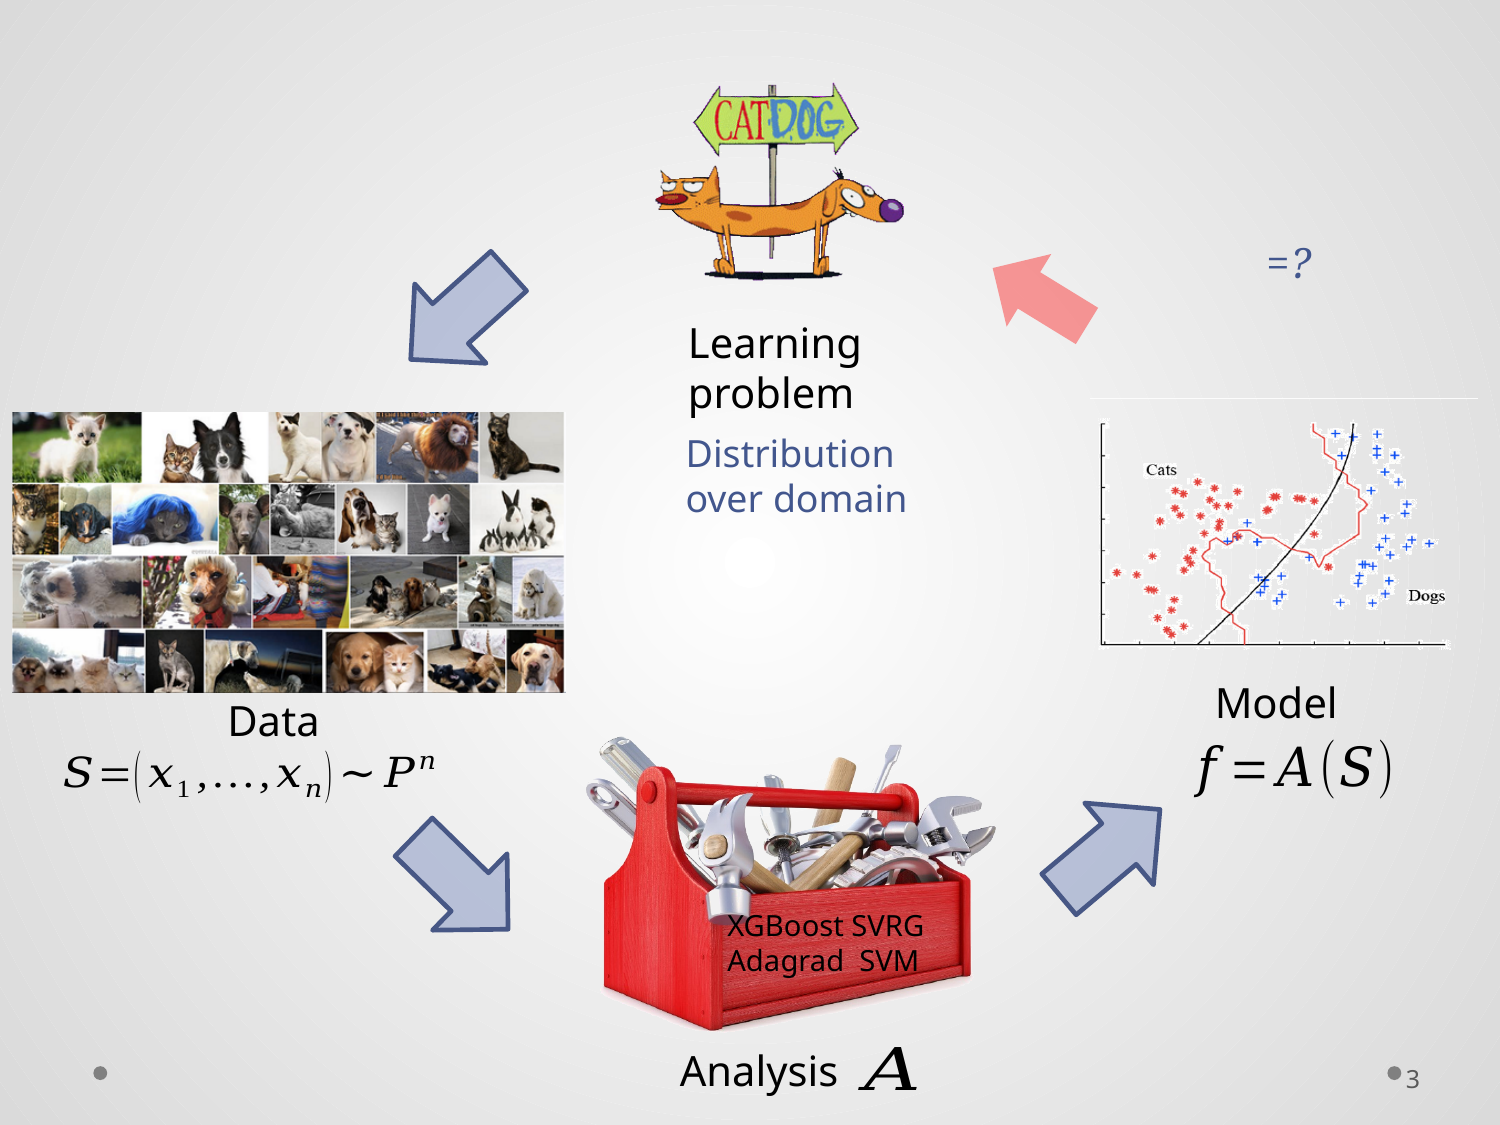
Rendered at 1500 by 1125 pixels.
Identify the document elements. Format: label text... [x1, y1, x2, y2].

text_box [1043, 398, 1479, 906]
slide_number 3 [1401, 1050, 1494, 1110]
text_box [12, 261, 567, 754]
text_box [648, 68, 905, 427]
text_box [394, 732, 1053, 1104]
text_box [990, 251, 1101, 347]
